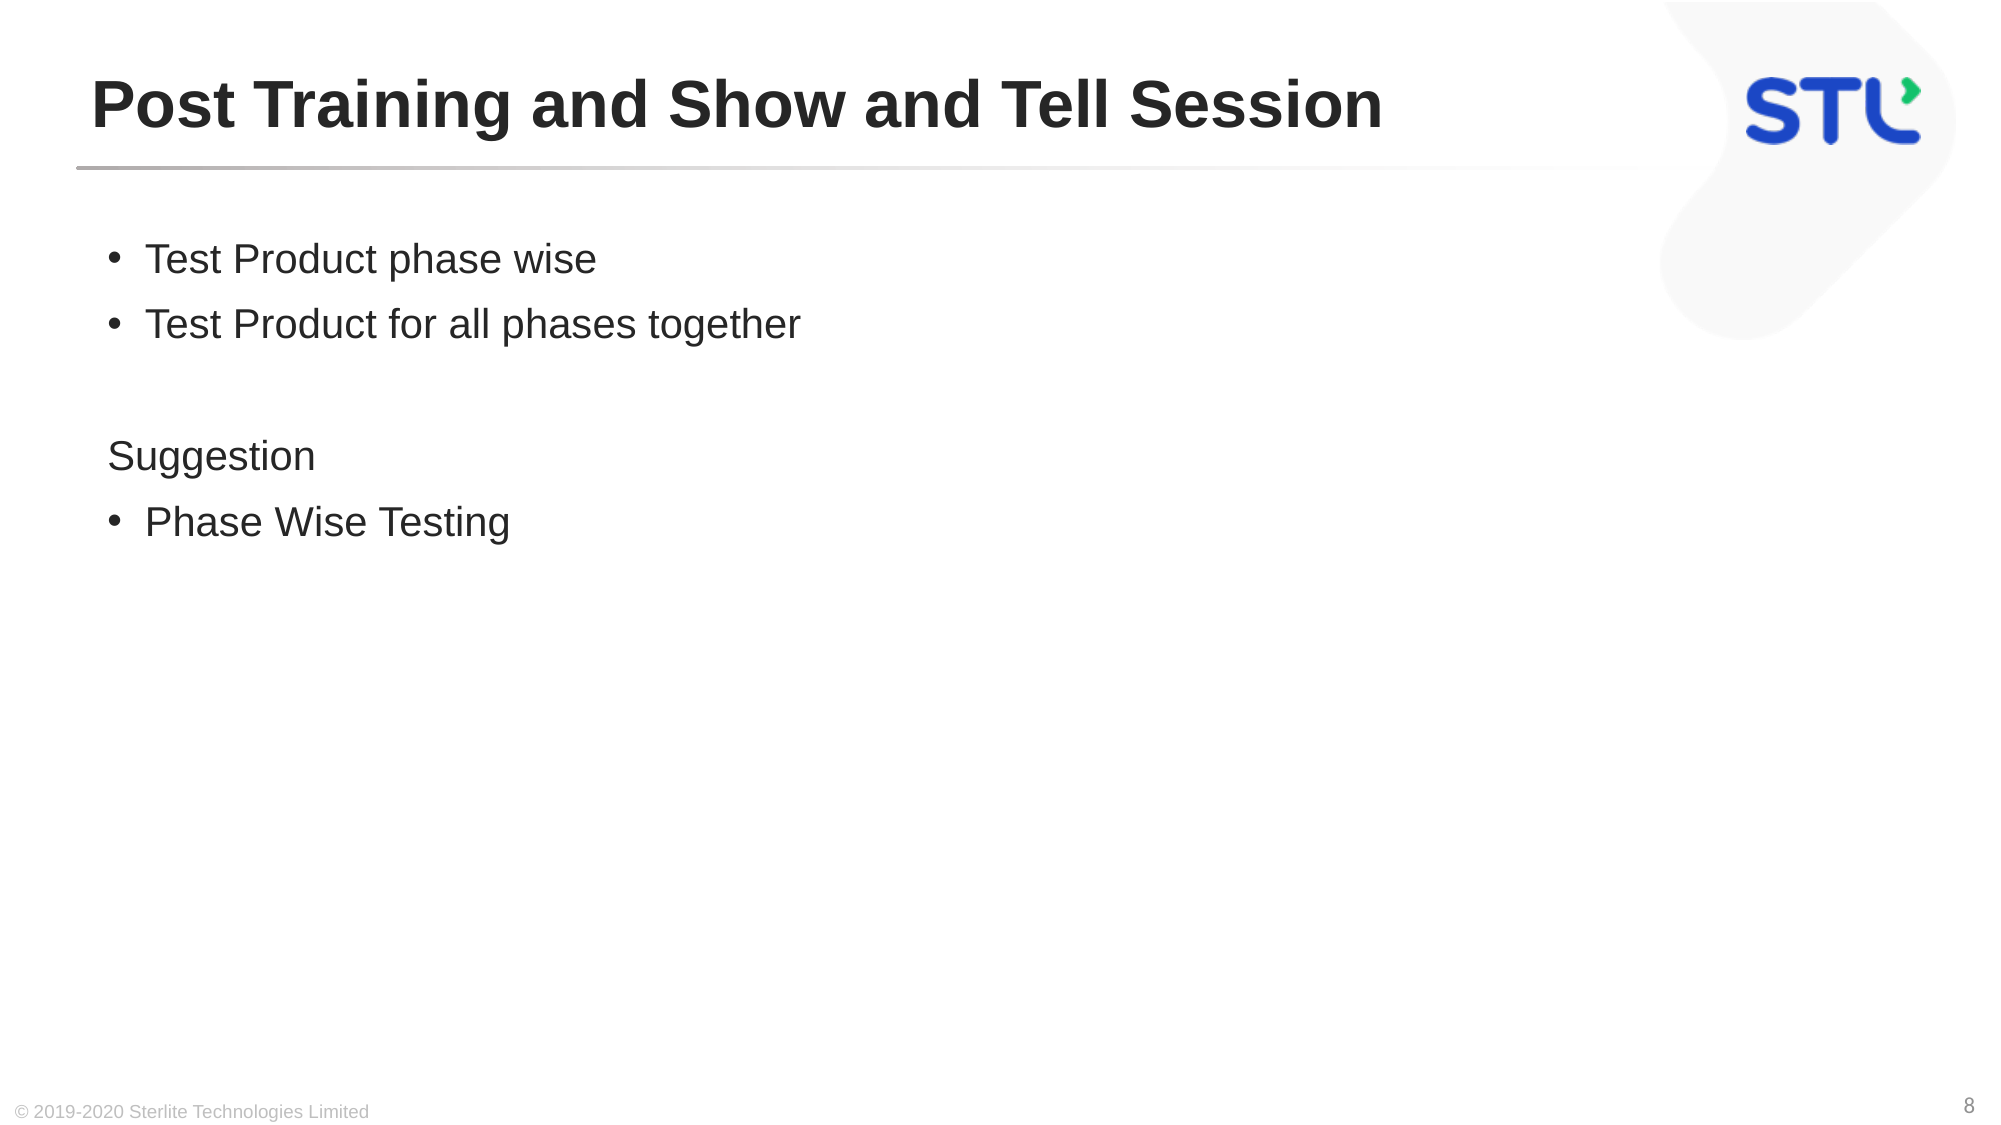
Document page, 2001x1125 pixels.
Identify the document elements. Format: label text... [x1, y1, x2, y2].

list Test Product phase wise Test Product for all phases together Suggestion Phase Wise Testing [92, 229, 1827, 902]
picture [1746, 77, 1921, 145]
footer © 2019-2020 Sterlite Technologies Limited [0, 1083, 455, 1125]
title Post Training and Show and Tell Session [76, 35, 1564, 167]
slide_number 8 [1955, 1083, 1997, 1122]
